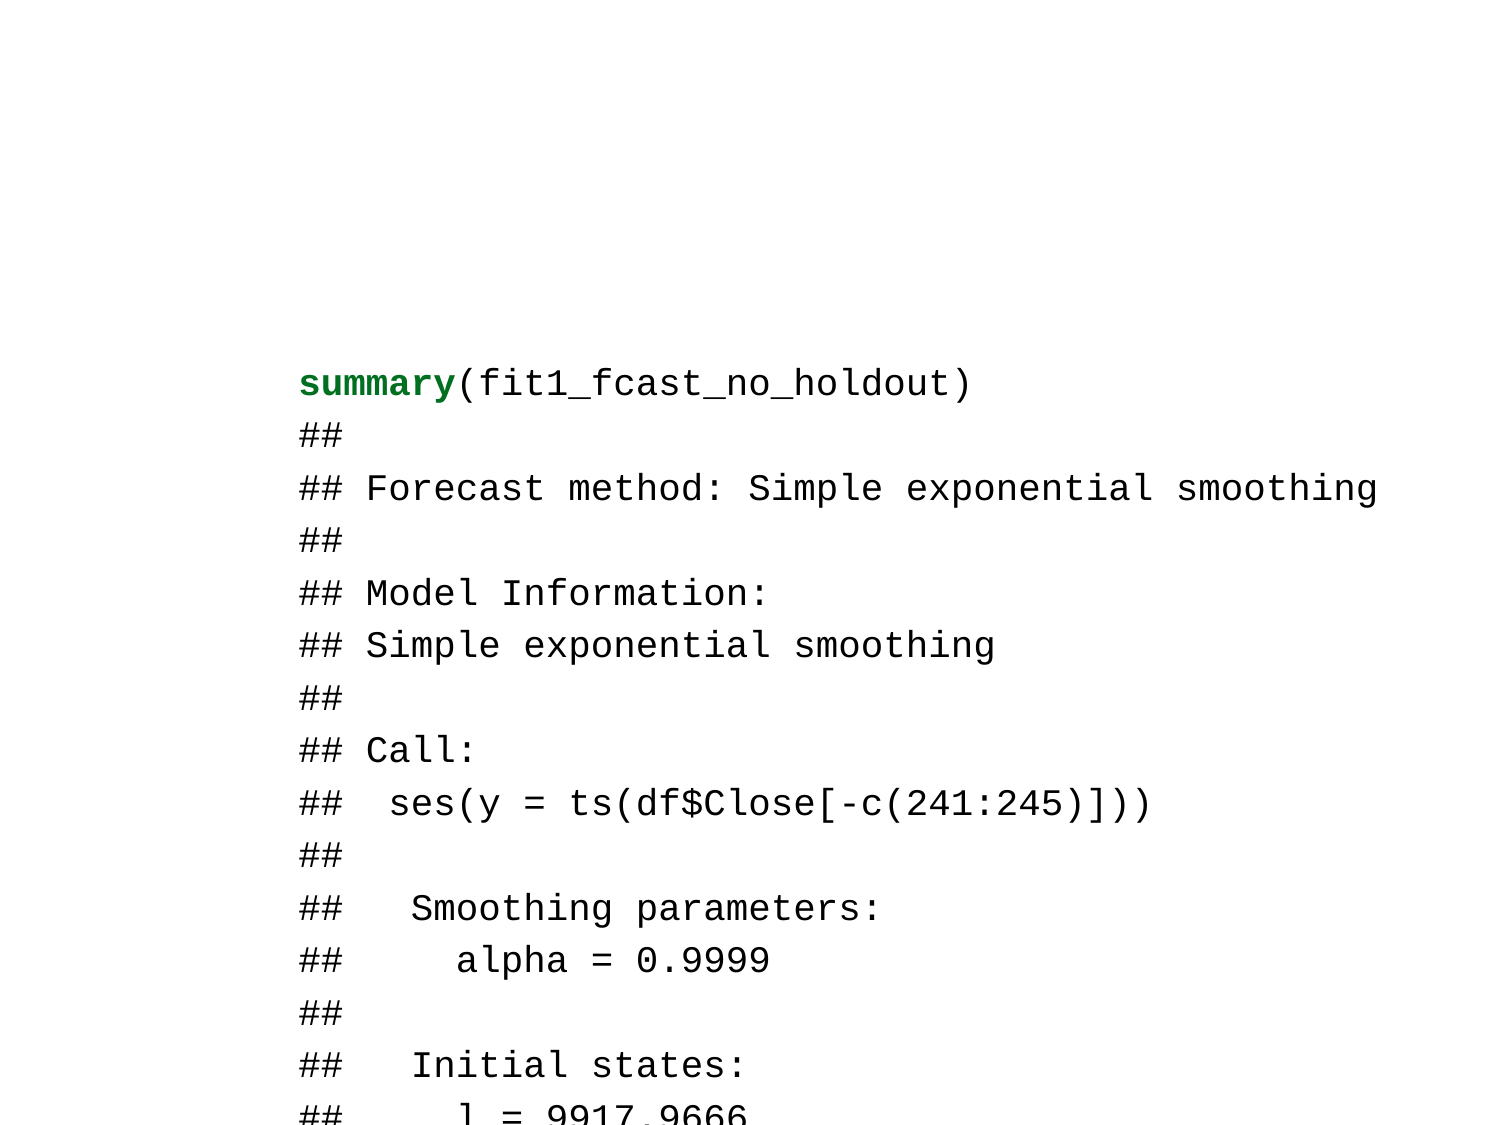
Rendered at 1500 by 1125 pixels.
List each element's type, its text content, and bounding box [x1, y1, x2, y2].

list summary(fit1_fcast_no_holdout) ## ## Forecast method: Simple exponential smoothing ## ## Model Information: ## Simple exponential smoothing ## ## Call: ## ses(y = ts(df$Close[-c(241:245)])) ## ## Smoothing parameters: ## alpha = 0.9999 ## ## Initial states: ## l = 9917.9666 ## ## sigma: 145.9803 ## ## AIC AICc BIC ## 3711.411 3711.513 3721.853 ## ## Error measures: ## ME RMSE MAE MPE MAPE MASE ## Training set 6.722611 145.3707 98.83741 0.05400645 0.9073021 0.9964415 ## ACF1 ## Training set 0.1205099 ## ## Forecasts: ## Point Forecast Lo 80 Hi 80 Lo 95 Hi 95 ## 241 11531.23 11344.15 11718.31 11245.12 11817.35 ## 242 11531.23 11266.67 11795.79 11126.62 11935.84 ## 243 11531.23 11207.22 11855.24 11035.70 12026.77 ## 244 11531.23 11157.10 11905.37 10959.04 12103.42 ## 245 11531.23 11112.94 11949.52 10891.51 12170.96 # For HOLT hold <- window(ts(df$Close), start=241) fit1_no_holdout <- holt(ts(df$Close[-c(241:245)])) fit1_fcast_no_holdout <- forecast(fit1_no_holdout,h=5) plot(fit1_fcast_no_holdout, main=" ") lines(ts(df$Close)) [75, 262, 1425, 1005]
